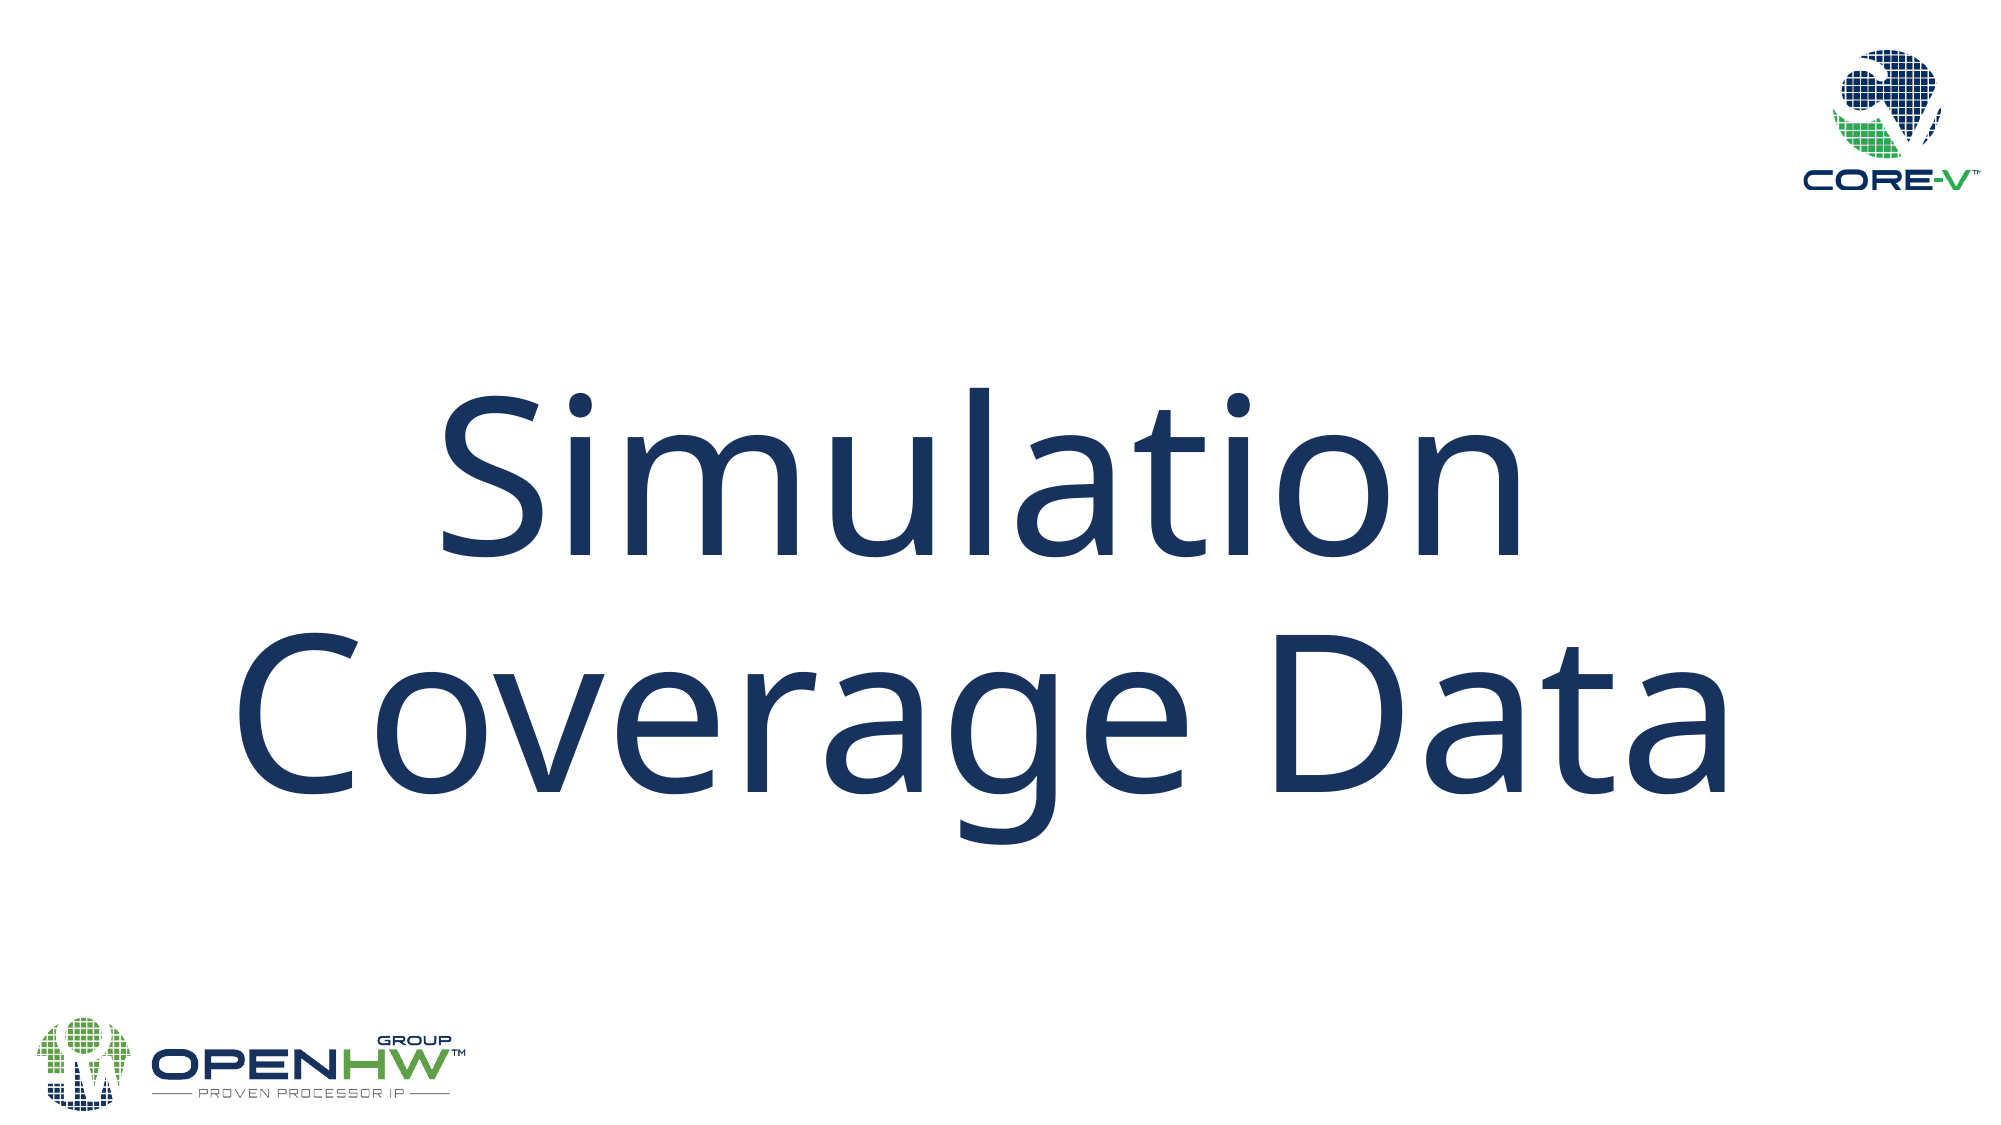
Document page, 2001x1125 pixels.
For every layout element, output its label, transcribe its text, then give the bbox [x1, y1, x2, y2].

picture [32, 1013, 470, 1115]
text_box Simulation Coverage Data [152, 543, 1817, 663]
